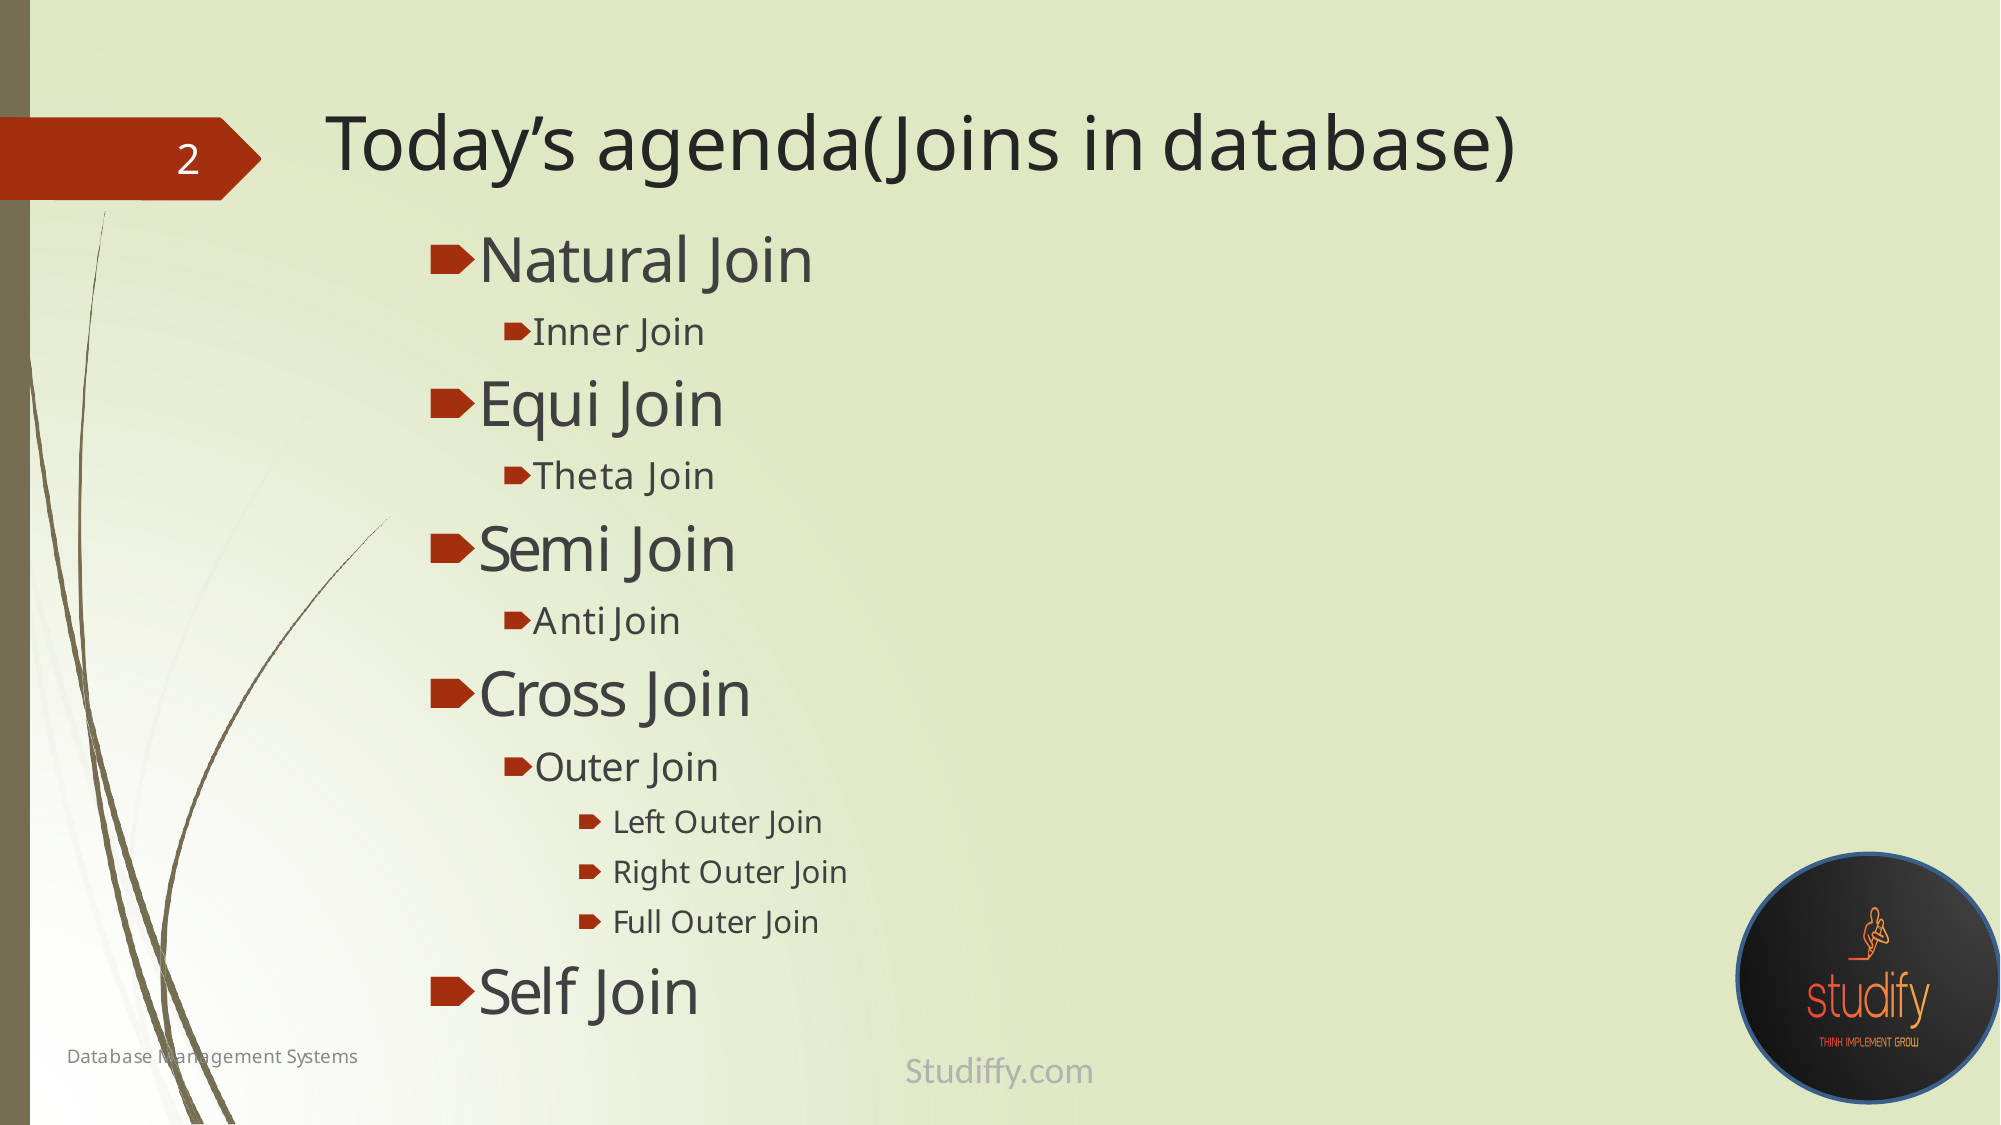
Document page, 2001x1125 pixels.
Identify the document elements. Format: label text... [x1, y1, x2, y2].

title Today’s agenda(Joins in database) [323, 93, 1621, 284]
footer Studiffy.com [680, 1046, 1320, 1103]
text_box 🠶Natural Join 🠶Inner Join 🠶Equi Join 🠶Theta Join 🠶Semi Join 🠶Anti Join 🠶Cross Join 🠶Outer Join 🠶 Left Outer Join 🠶 Right Outer Join 🠶 Full Outer Join 🠶Self Join Database Management Systems [64, 195, 858, 1068]
picture [30, 0, 2000, 1125]
picture [1740, 856, 1997, 1100]
text_box 2 [174, 131, 202, 184]
